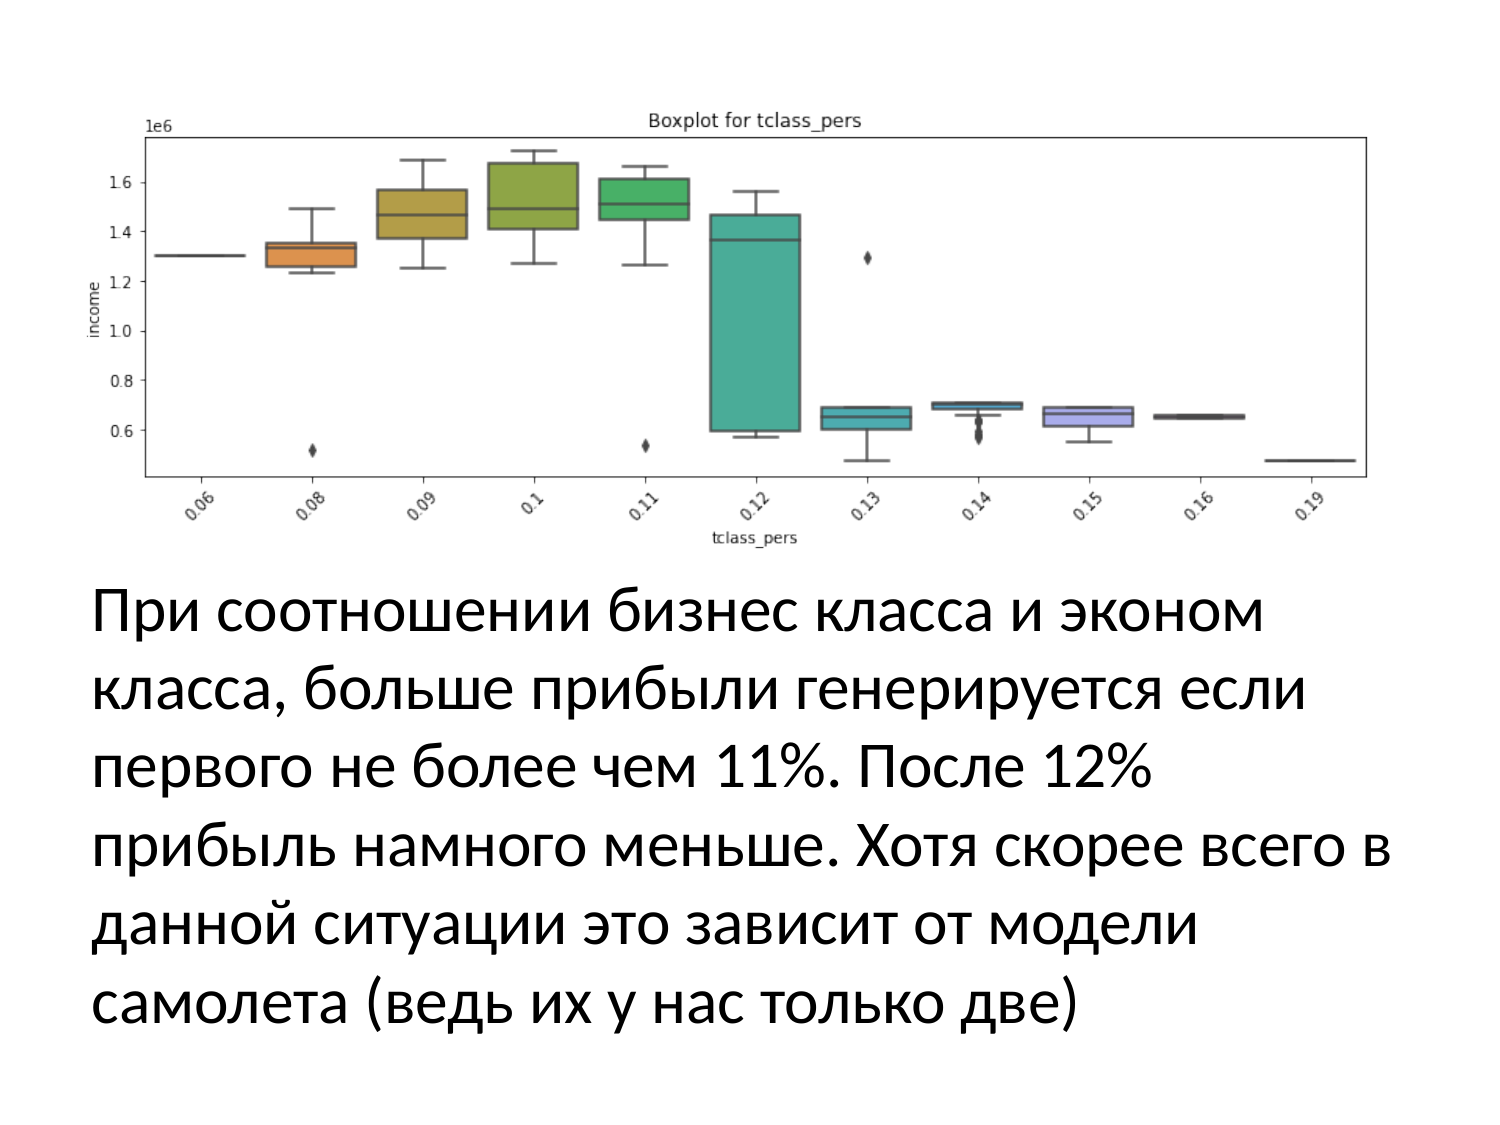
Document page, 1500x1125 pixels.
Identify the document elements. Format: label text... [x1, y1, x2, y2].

picture [76, 101, 1377, 559]
list При соотношении бизнес класса и эконом класса, больше прибыли генерируется если первого не более чем 11%. После 12% прибыль намного меньше. Хотя скорее всего в данной ситуации это зависит от модели самолета (ведь их у нас только две) [76, 558, 1427, 1048]
